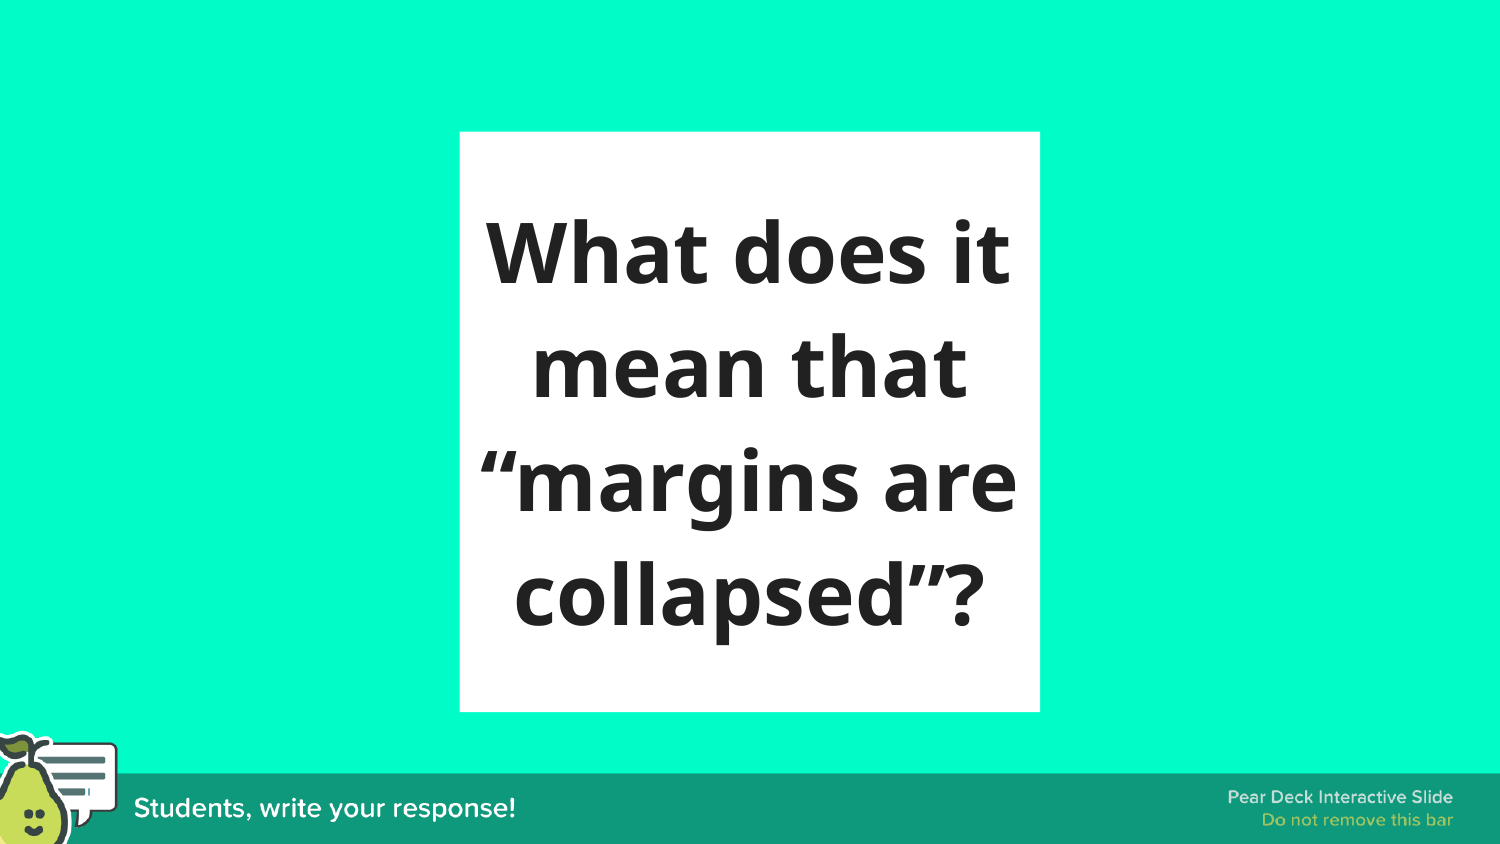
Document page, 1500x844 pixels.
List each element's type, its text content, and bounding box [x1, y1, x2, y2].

picture [0, 726, 1500, 844]
title What does it mean that “margins are collapsed”? [459, 131, 1041, 713]
